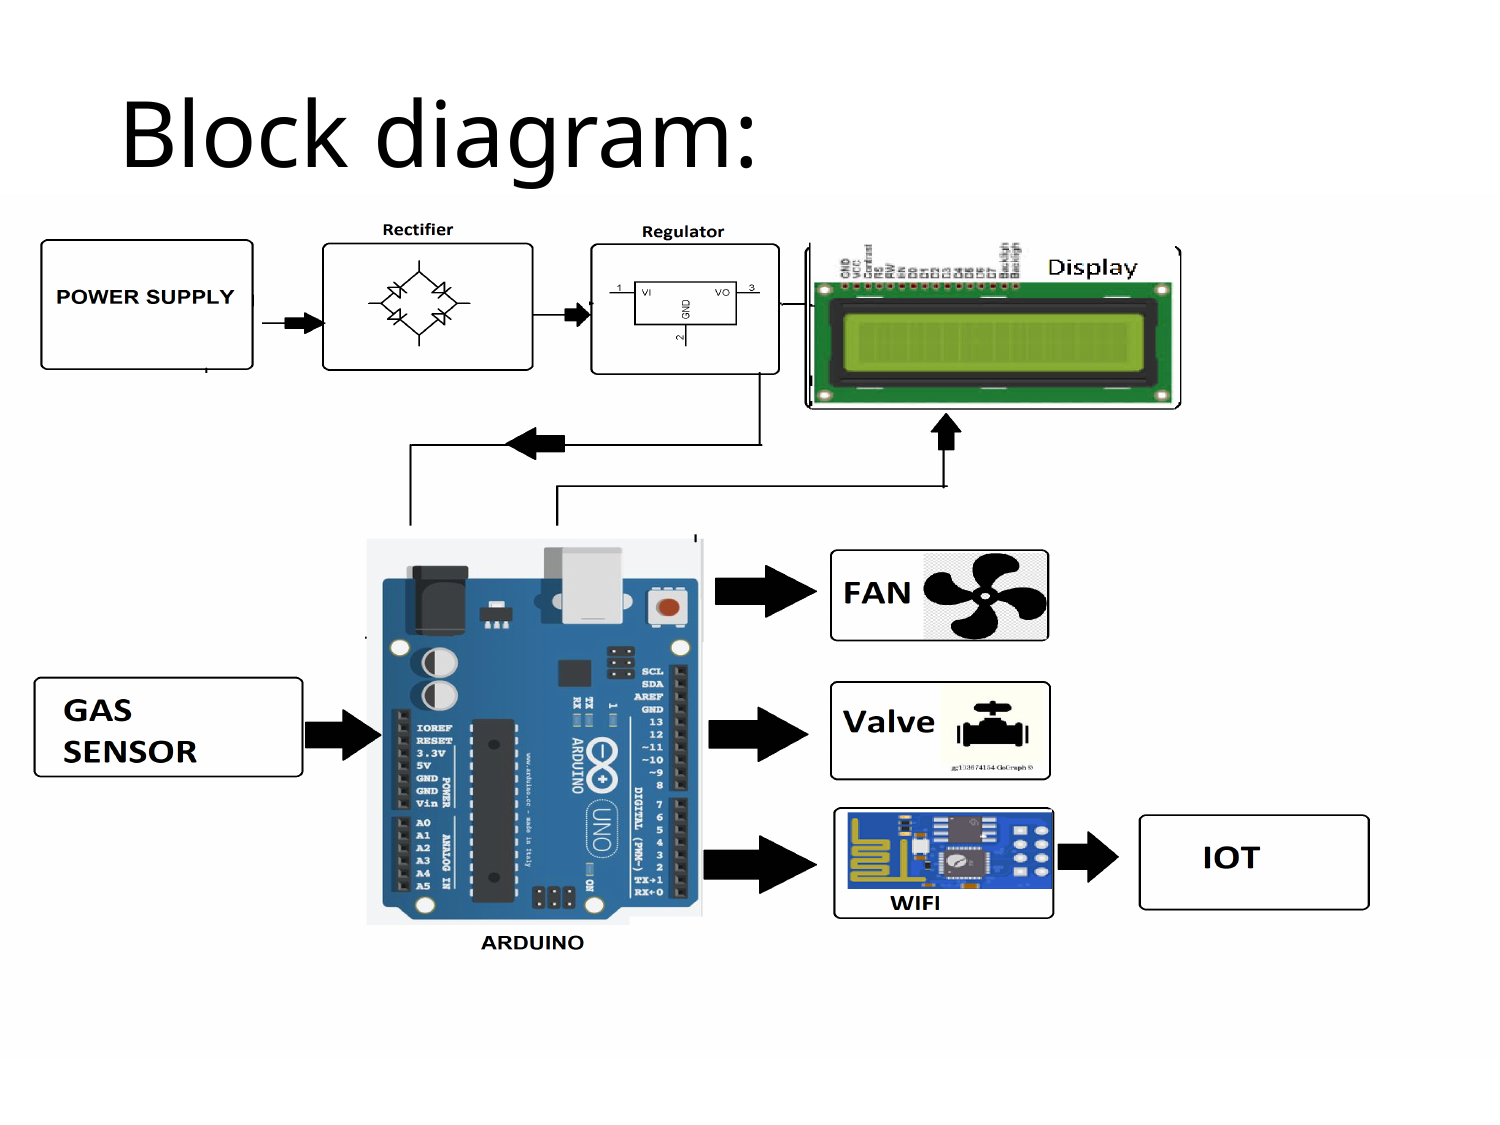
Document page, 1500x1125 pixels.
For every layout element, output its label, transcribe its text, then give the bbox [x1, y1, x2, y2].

title Block diagram: [103, 28, 1397, 194]
picture [0, 194, 1500, 1058]
